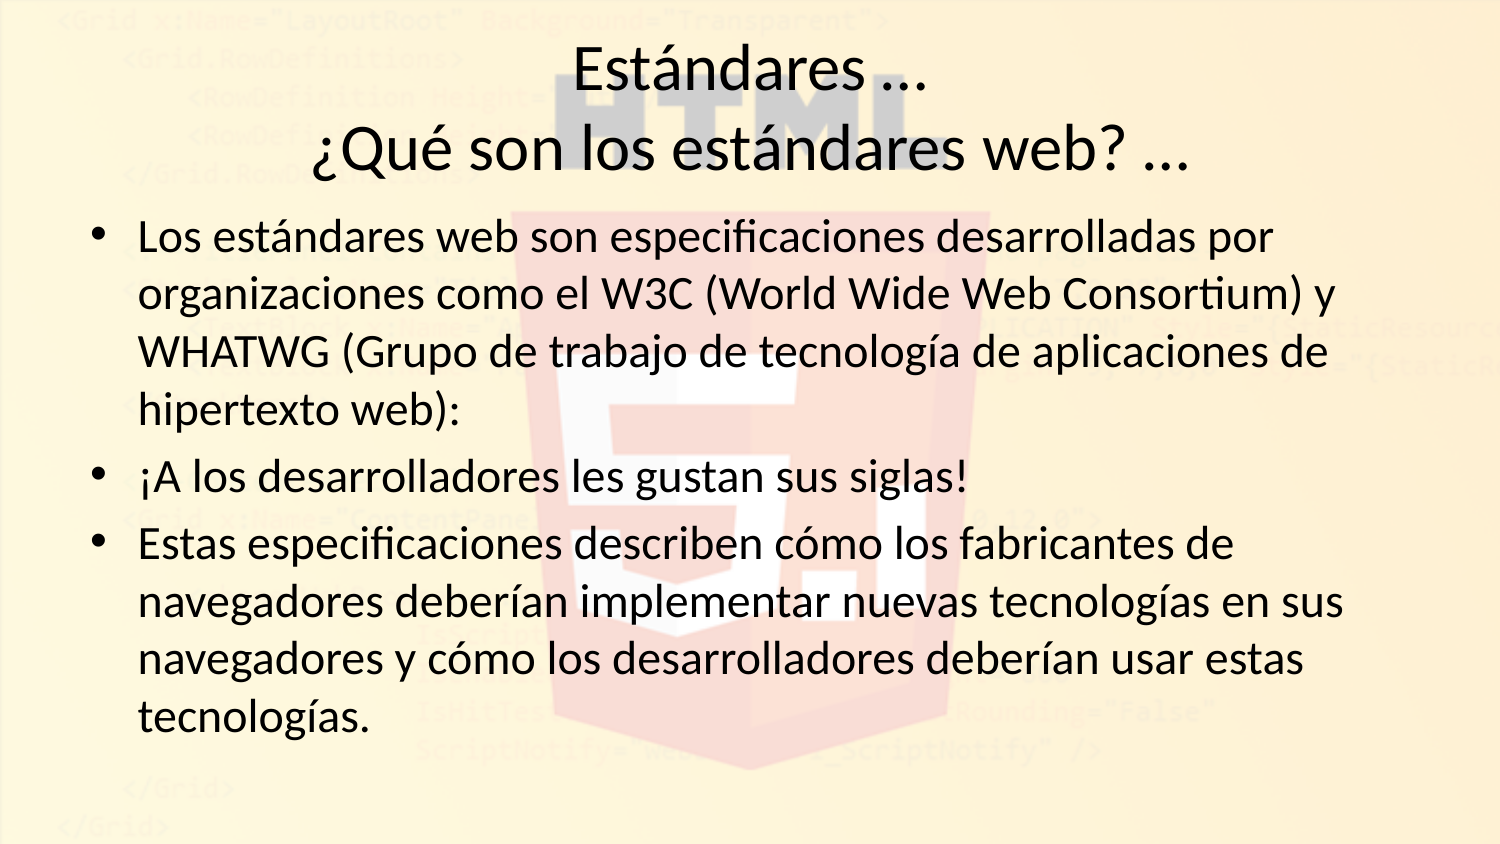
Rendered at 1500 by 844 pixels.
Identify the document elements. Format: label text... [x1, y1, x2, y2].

list Los estándares web son especificaciones desarrolladas por organizaciones como el W3C (World Wide Web Consortium) y WHATWG (Grupo de trabajo de tecnología de aplicaciones de hipertexto web): ¡A los desarrolladores les gustan sus siglas! Estas especificaciones describen cómo los fabricantes de navegadores deberían implementar nuevas tecnologías en sus navegadores y cómo los desarrolladores deberían usar estas tecnologías. [75, 196, 1425, 754]
title Estándares … ¿Qué son los estándares web? … [75, 33, 1425, 175]
